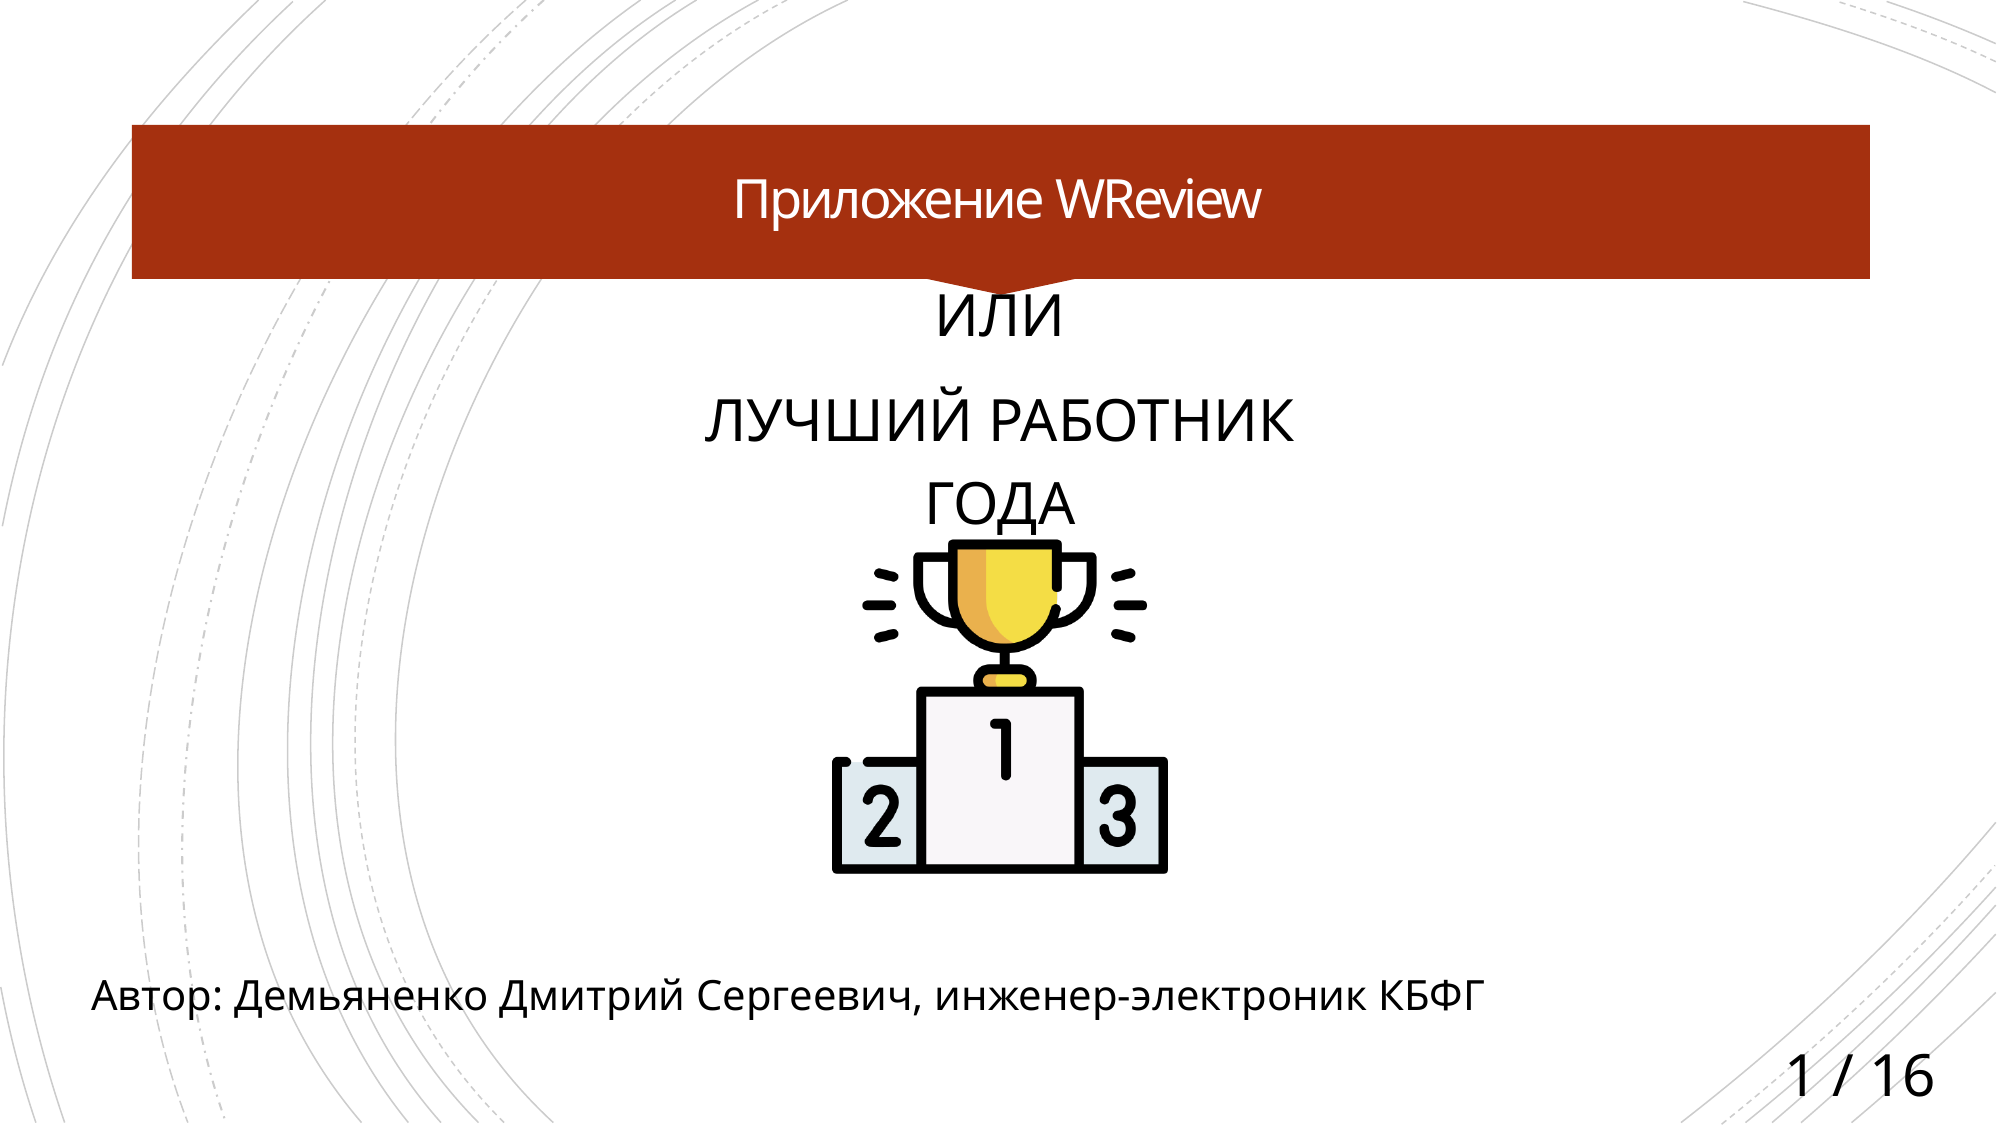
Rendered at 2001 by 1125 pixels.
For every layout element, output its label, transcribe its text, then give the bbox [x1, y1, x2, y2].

picture [832, 538, 1168, 874]
title Приложение WReview [144, 136, 1852, 268]
text_box ИЛИ ЛУЧШИЙ РАБОТНИК ГОДА [629, 238, 1371, 563]
text_box Автор: Демьяненко Дмитрий Сергеевич, инженер-электроник КБФГ [76, 947, 1614, 1029]
slide_number 1 / 16 [1726, 1051, 1952, 1105]
